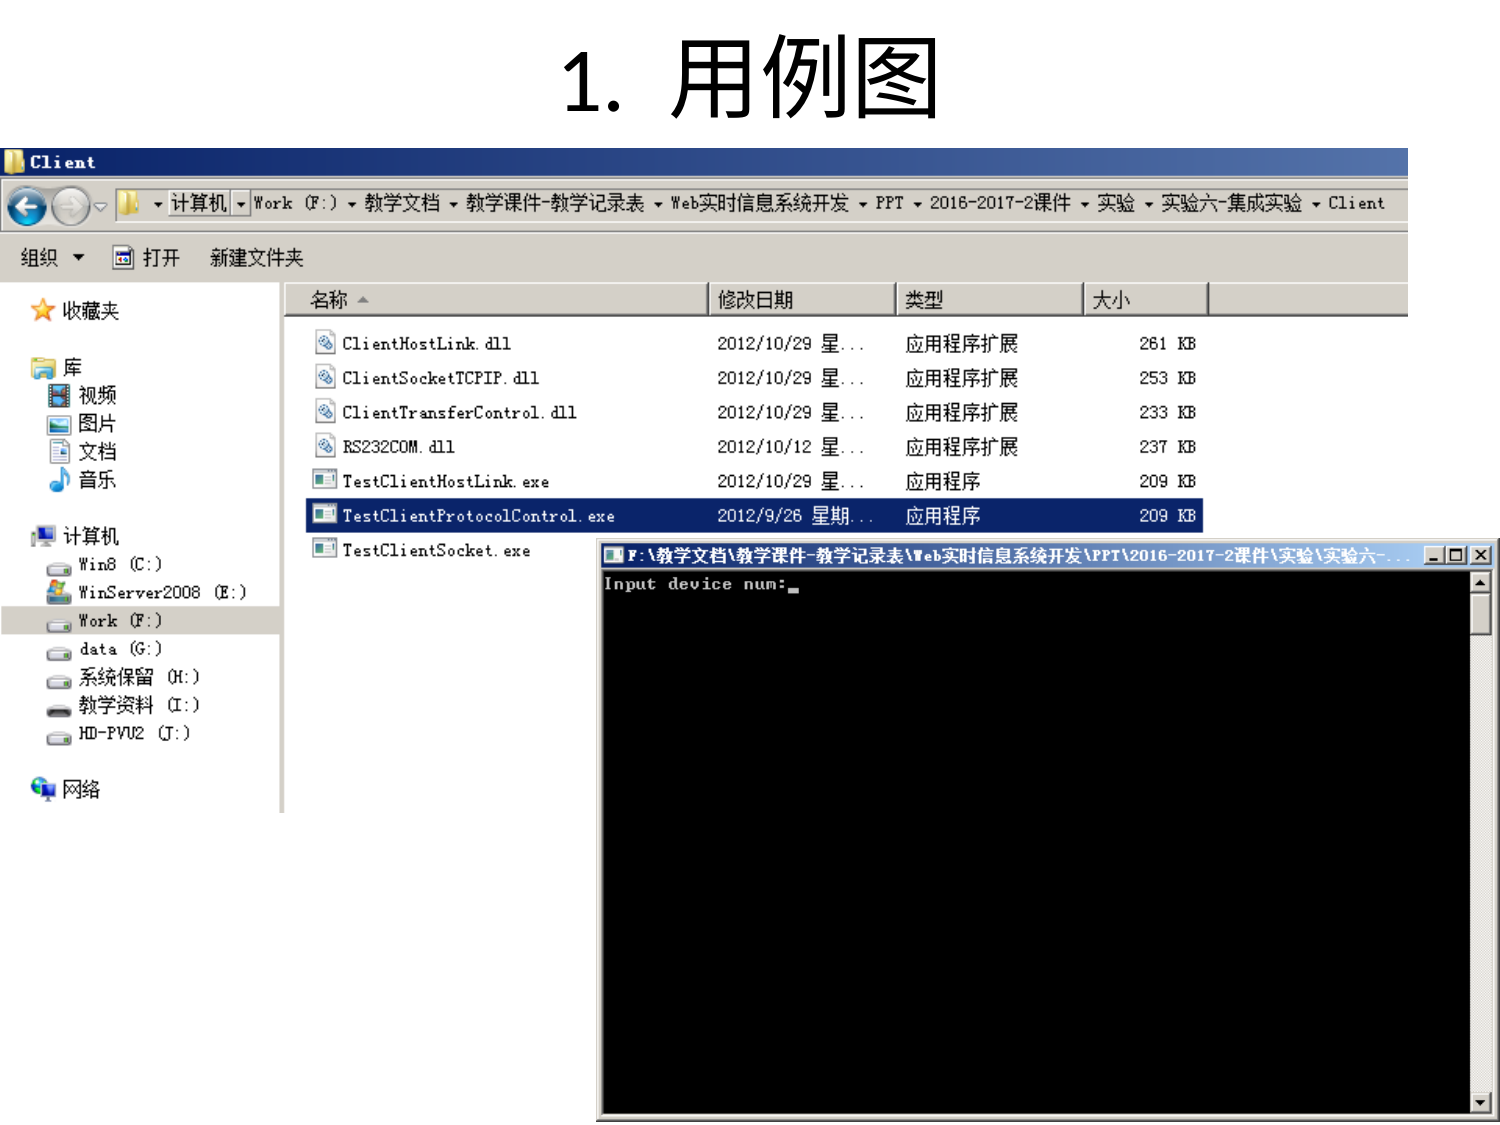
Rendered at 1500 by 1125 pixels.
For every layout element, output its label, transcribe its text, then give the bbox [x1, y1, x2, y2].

title 1. 用例图 [75, 0, 1425, 149]
picture [0, 148, 1500, 1123]
